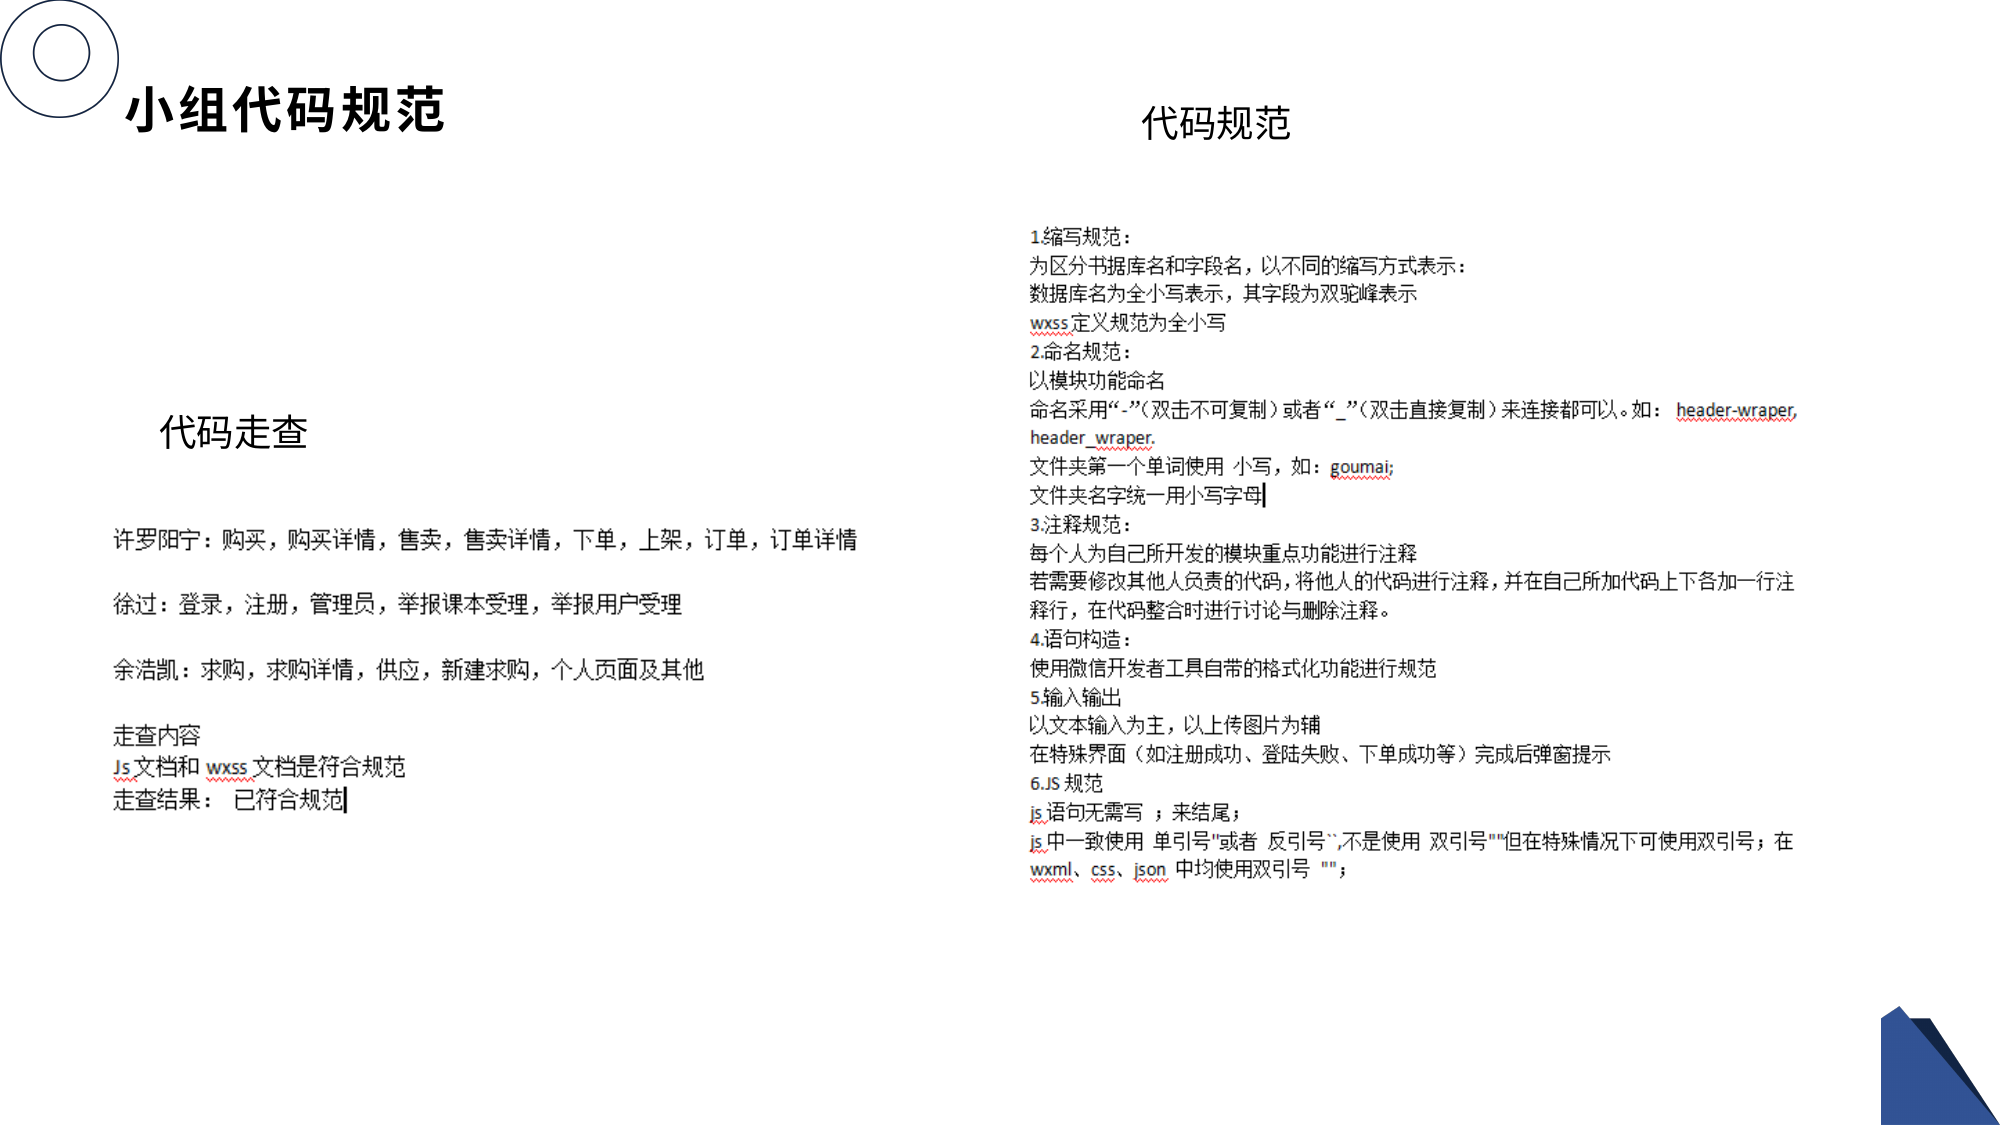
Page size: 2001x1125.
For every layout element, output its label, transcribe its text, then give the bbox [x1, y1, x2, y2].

title 小组代码规范 [109, 72, 1891, 146]
picture [1881, 1006, 2000, 1125]
text_box 代码规范 [1127, 92, 1566, 153]
text_box 代码走查 [144, 401, 805, 461]
picture [0, 0, 119, 118]
picture [64, 213, 1880, 949]
